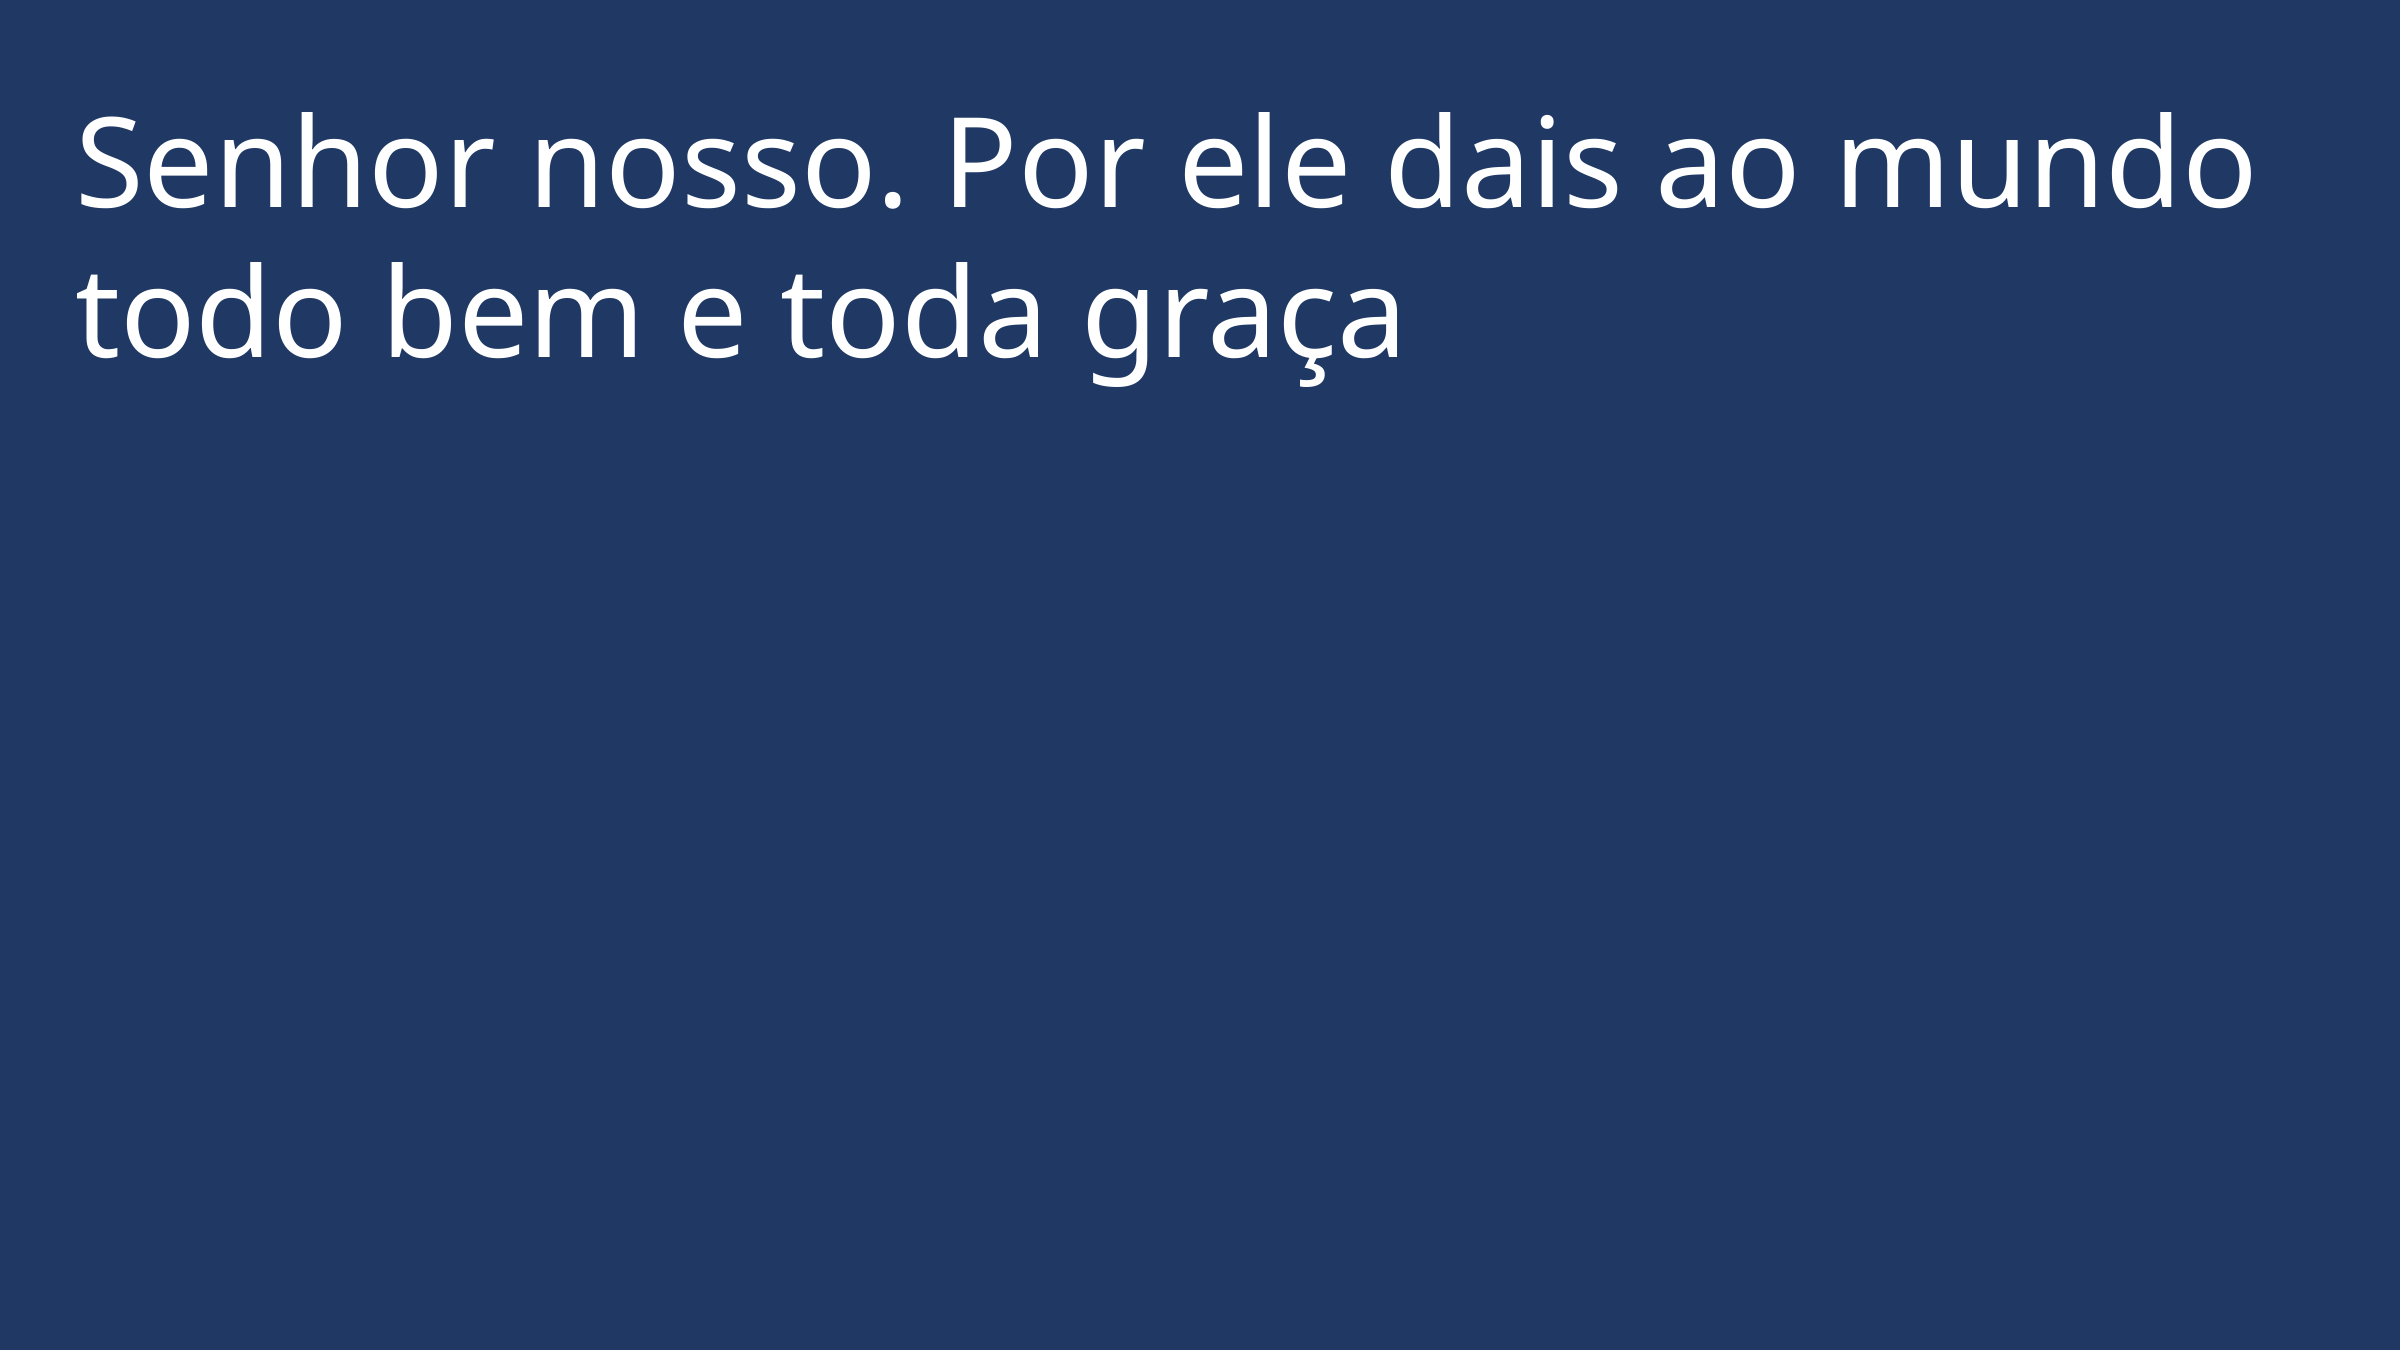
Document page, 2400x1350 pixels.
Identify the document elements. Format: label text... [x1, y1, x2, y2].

text_box Senhor nosso. Por ele dais ao mundo todo bem e toda graça [74, 74, 2325, 390]
